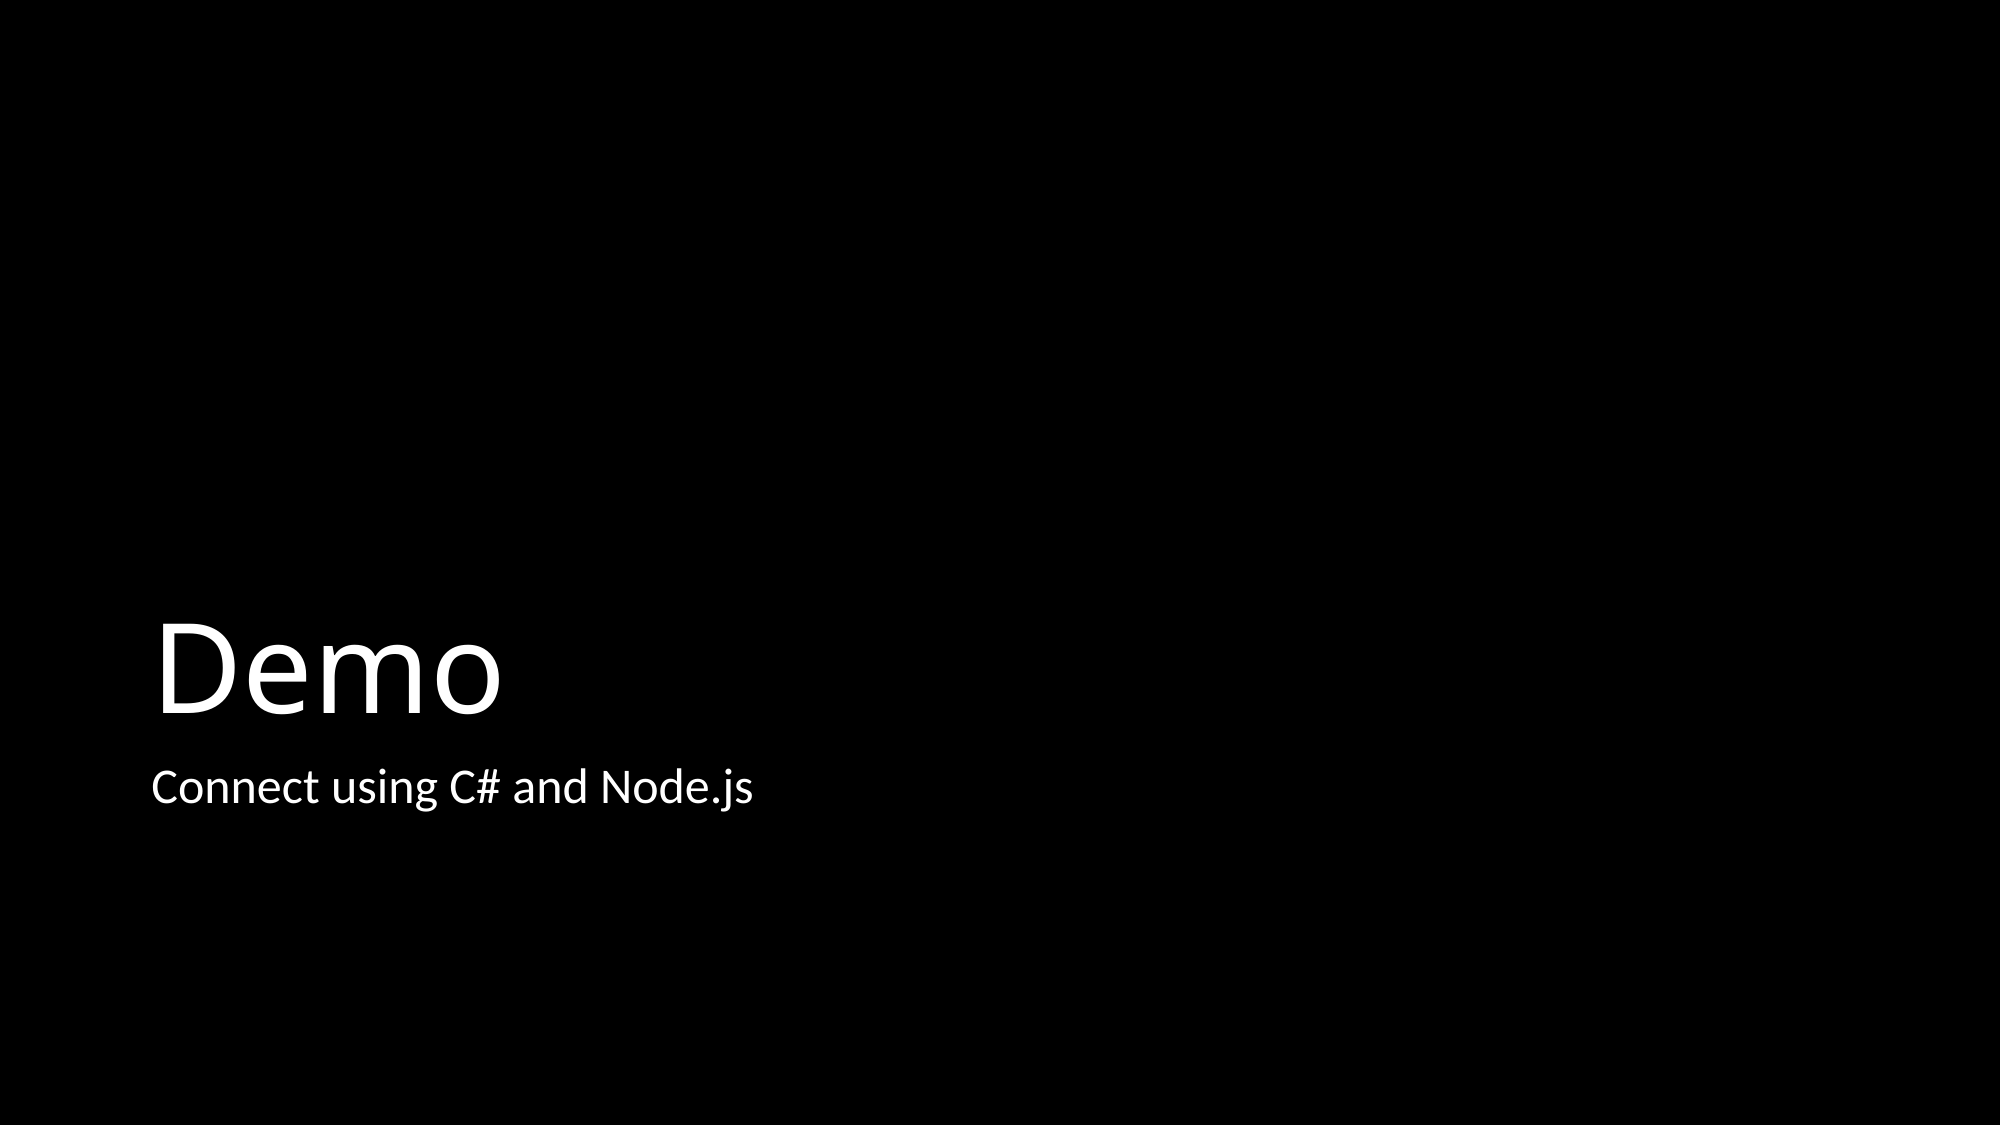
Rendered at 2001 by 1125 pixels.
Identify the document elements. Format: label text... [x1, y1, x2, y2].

title Demo [136, 280, 1862, 749]
list Connect using C# and Node.js [136, 752, 1862, 999]
